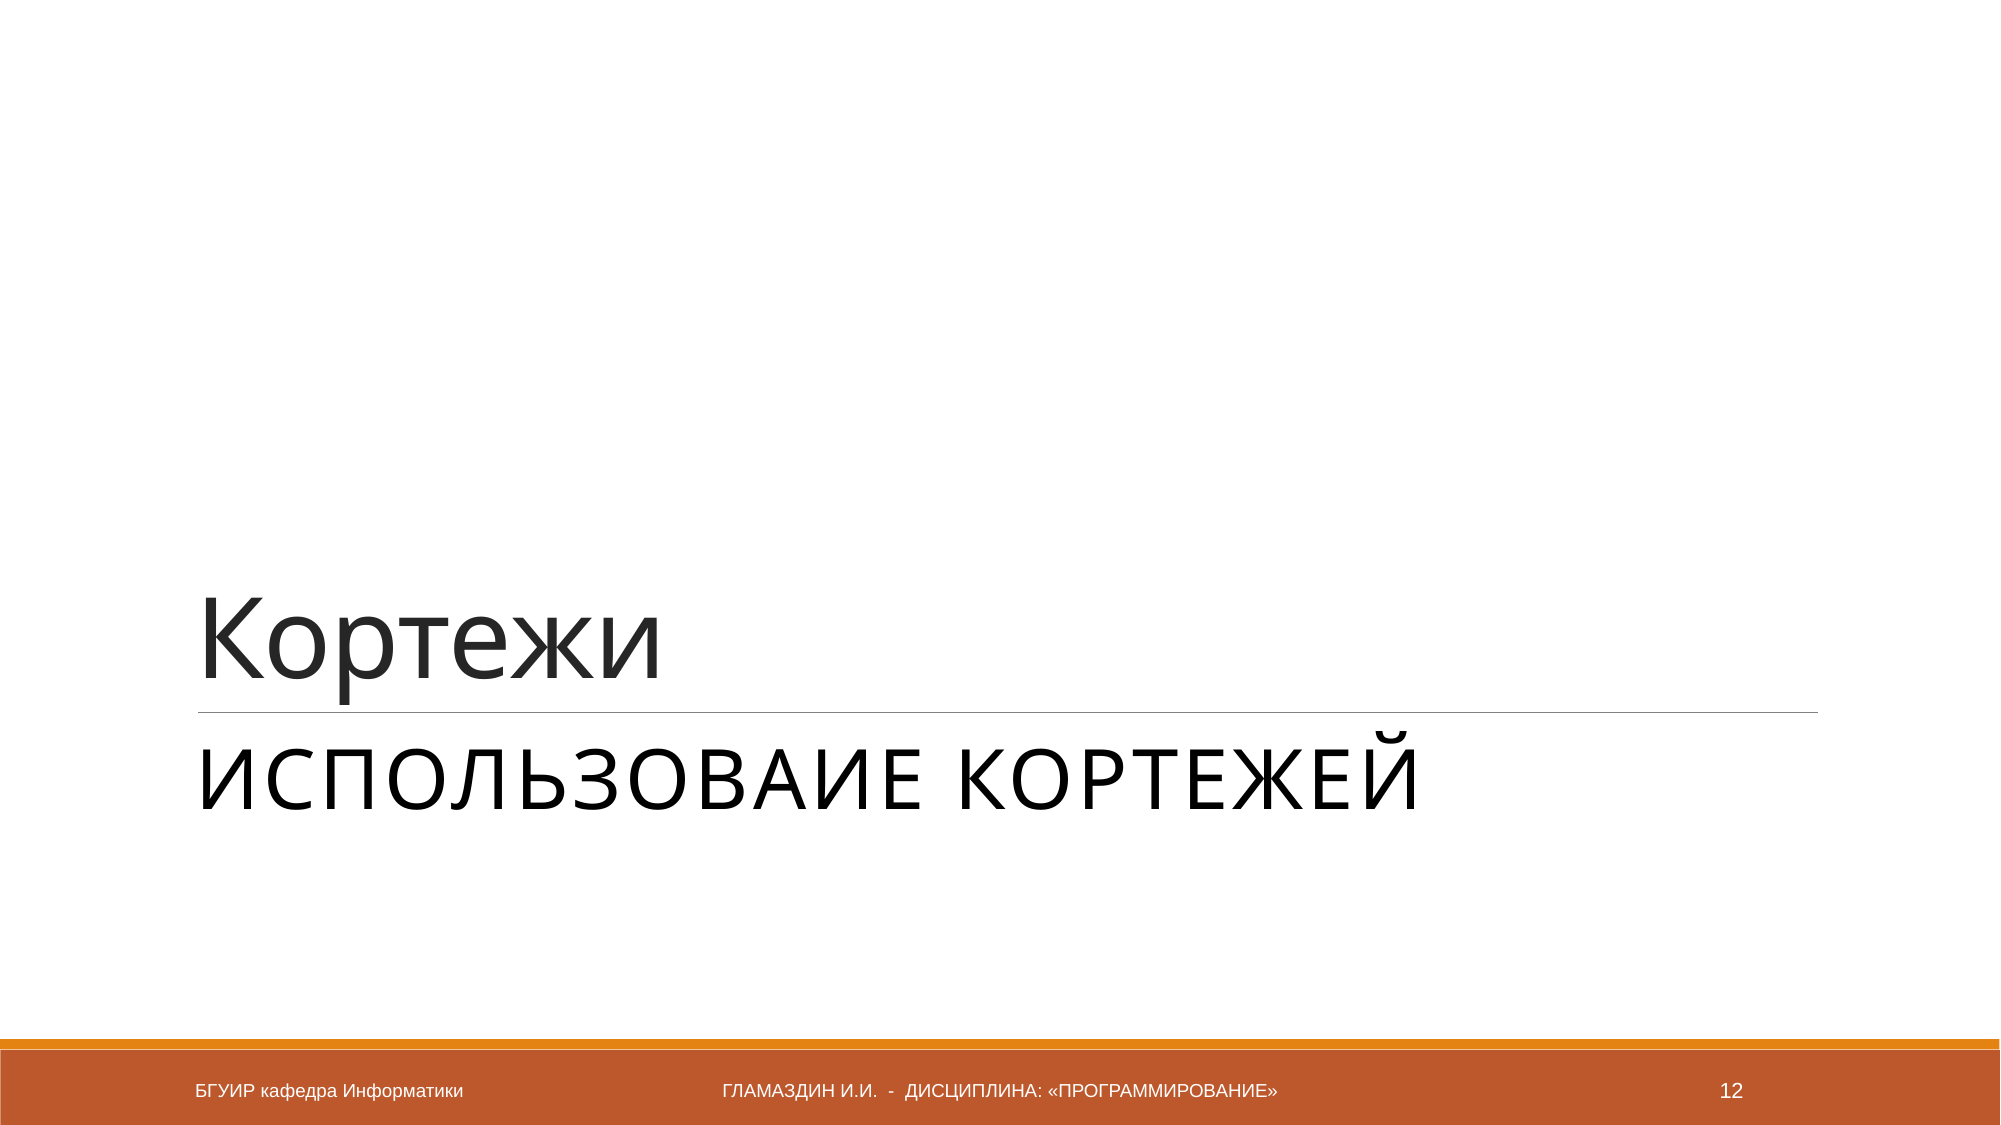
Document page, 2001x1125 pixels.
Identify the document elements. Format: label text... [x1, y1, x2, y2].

slide_number 12 [1624, 1059, 1840, 1120]
footer Гламаздин и.и. - дисциплина: «Программирование» [604, 1059, 1396, 1120]
title Кортежи [180, 124, 1830, 710]
list Использоваие кортежей [180, 730, 1830, 918]
slide_number БГУИР кафедра Информатики [180, 1059, 586, 1120]
